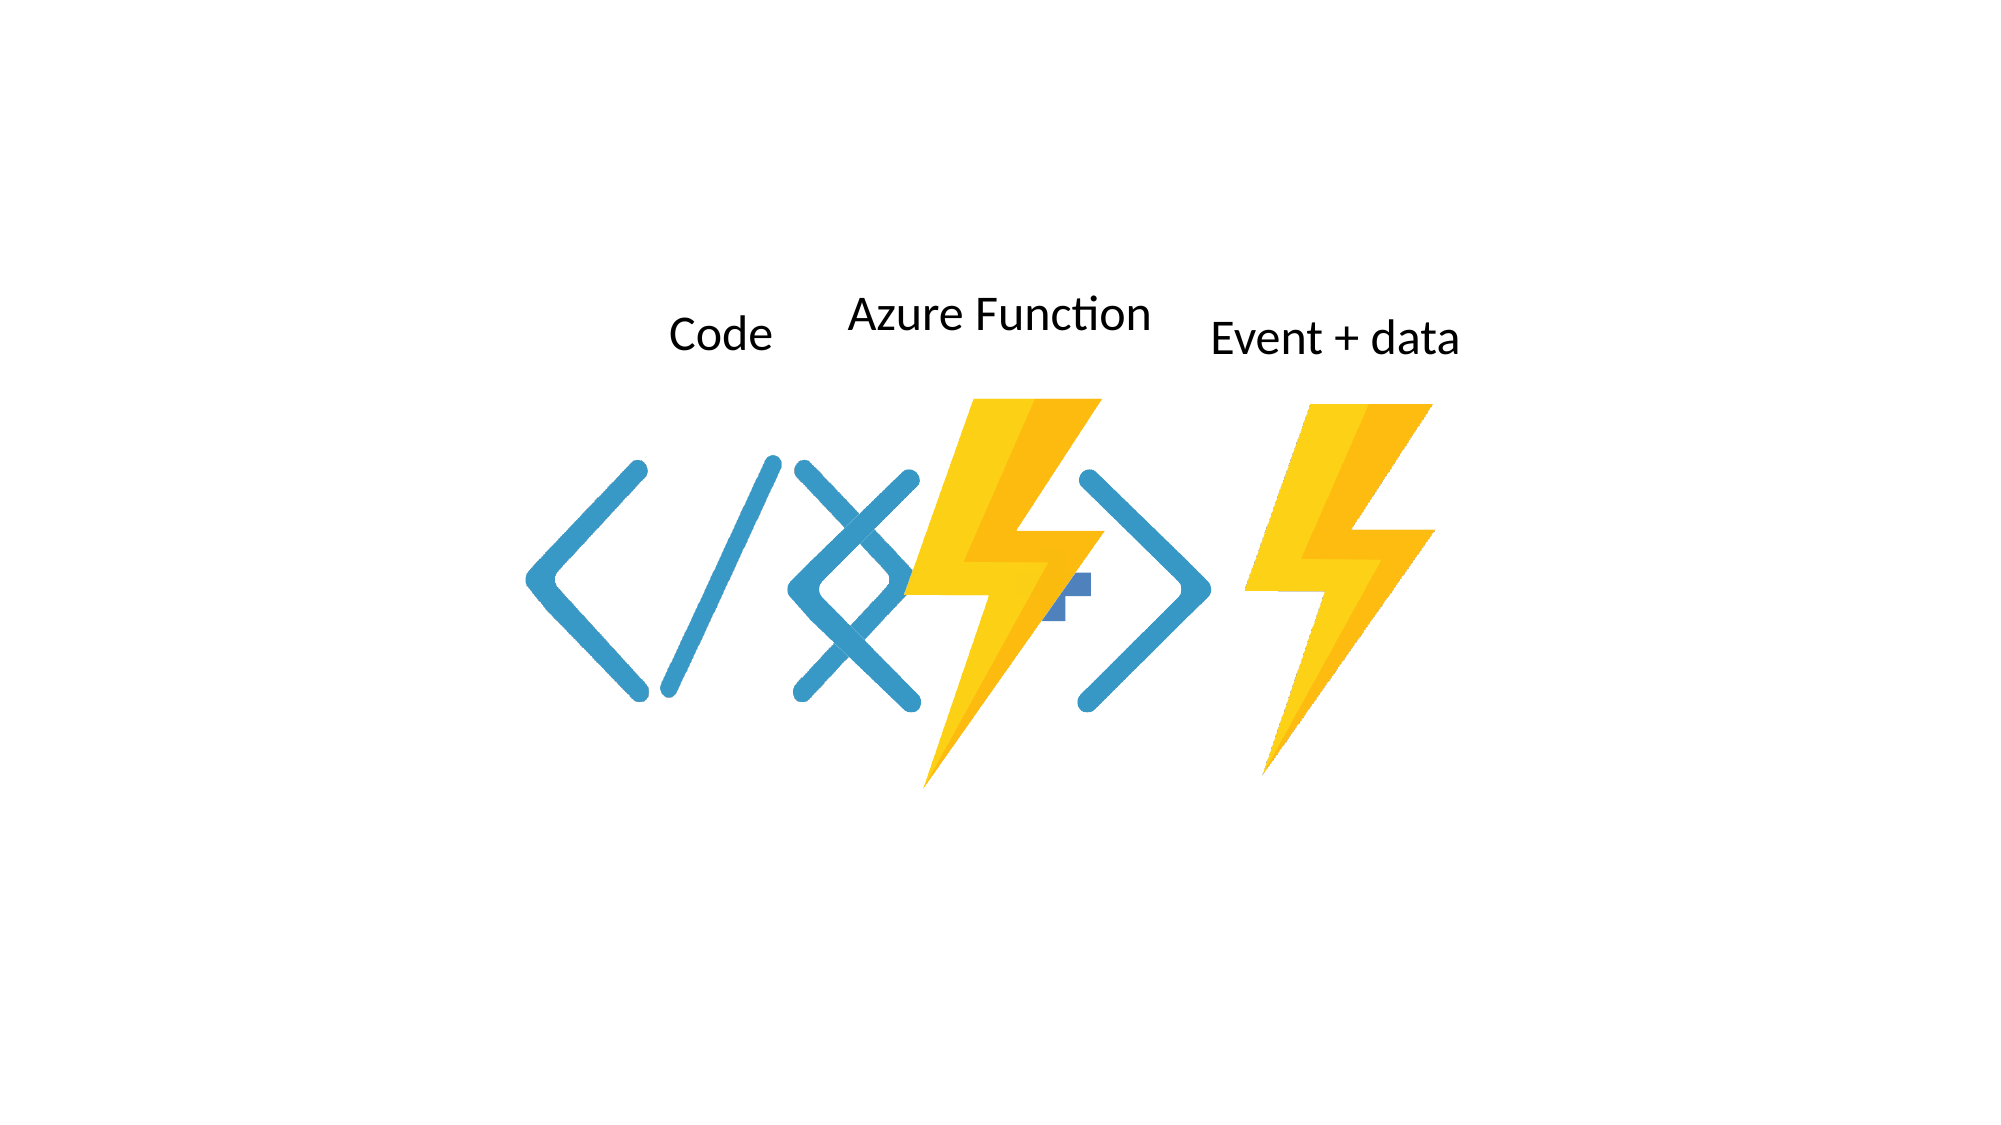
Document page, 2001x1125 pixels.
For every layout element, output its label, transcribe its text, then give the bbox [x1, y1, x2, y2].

text_box Code [529, 283, 773, 357]
text_box Azure Function [773, 263, 1227, 366]
text_box Event + data [1227, 286, 1528, 373]
picture [510, 357, 1552, 823]
